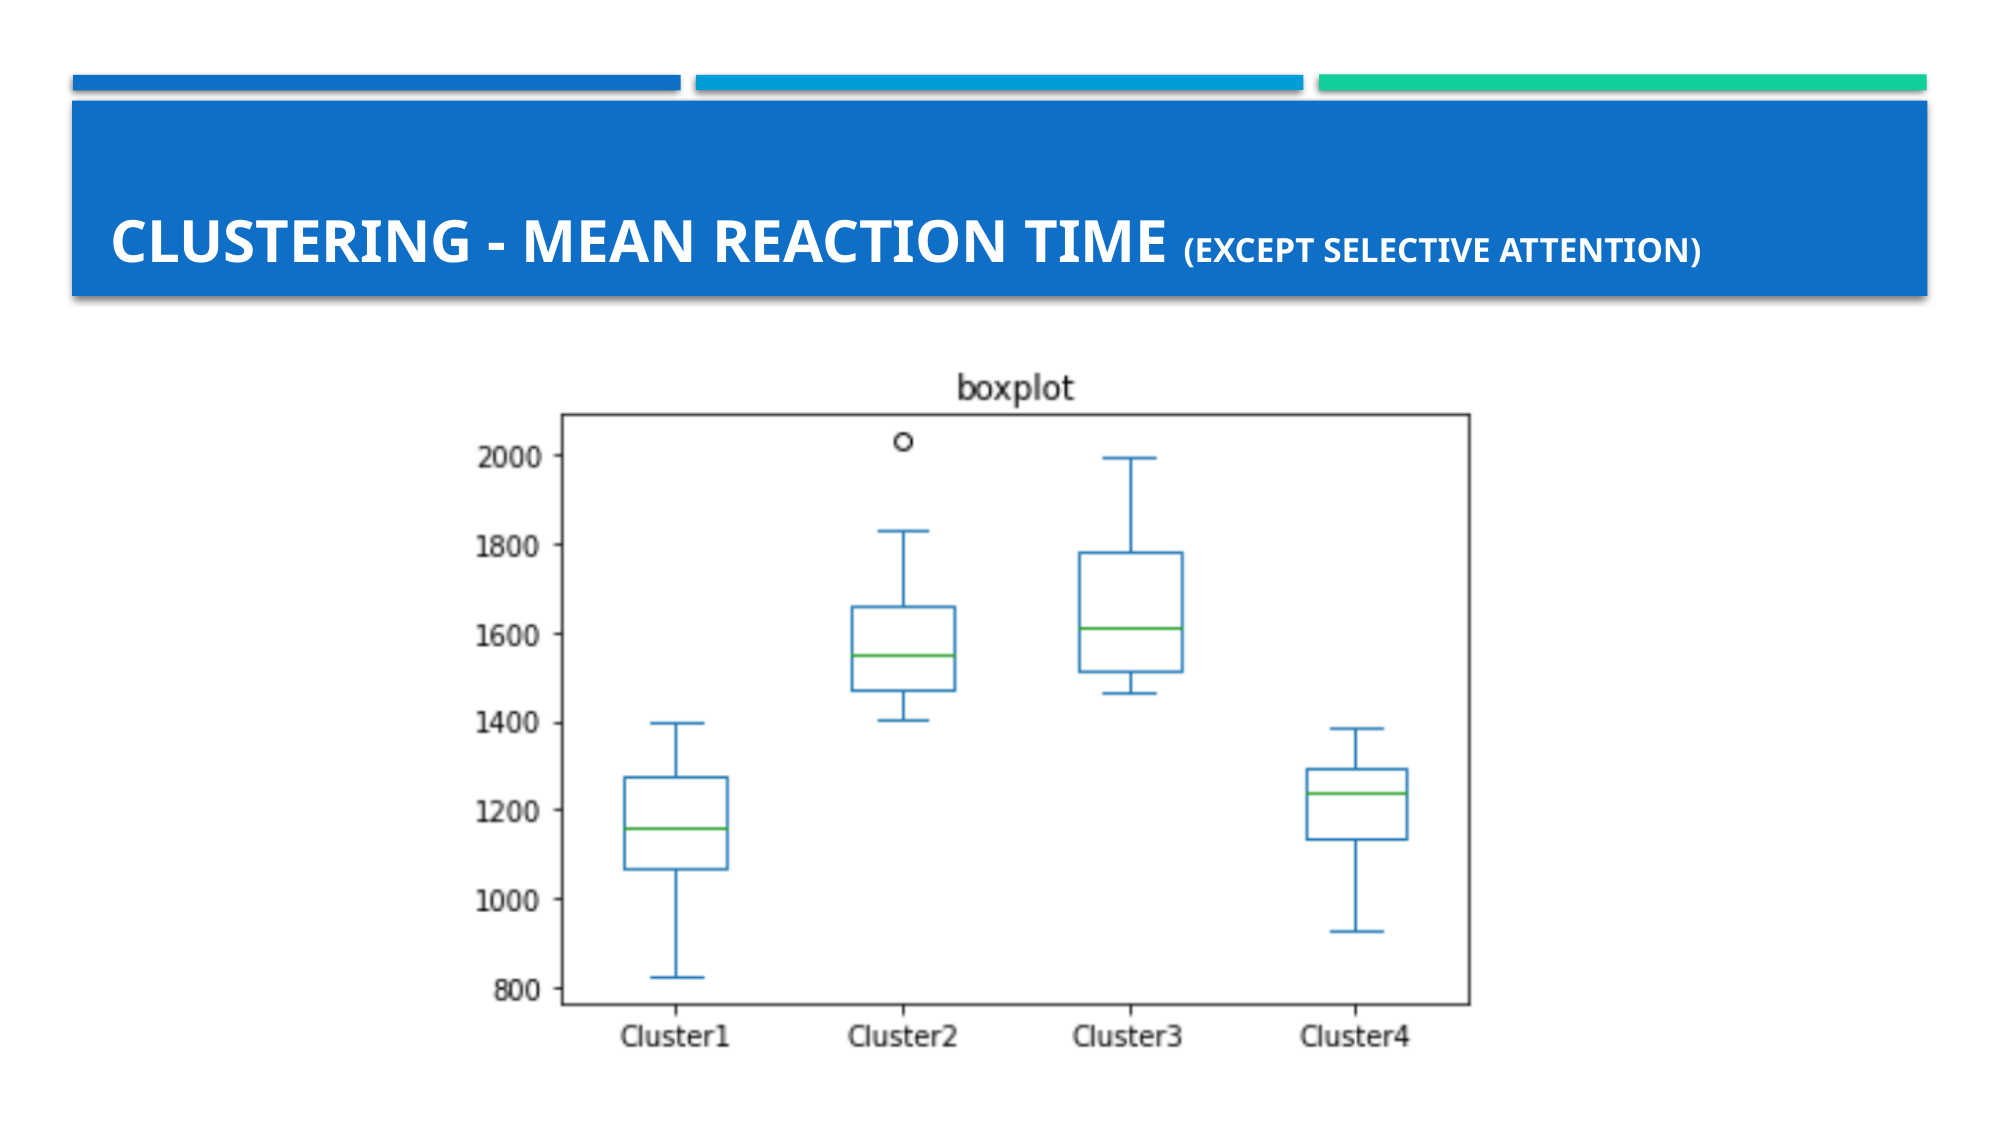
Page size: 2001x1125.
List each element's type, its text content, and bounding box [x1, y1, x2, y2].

title Clustering - Mean reaction time (except selective attention) [95, 115, 1905, 282]
picture [444, 356, 1556, 1087]
